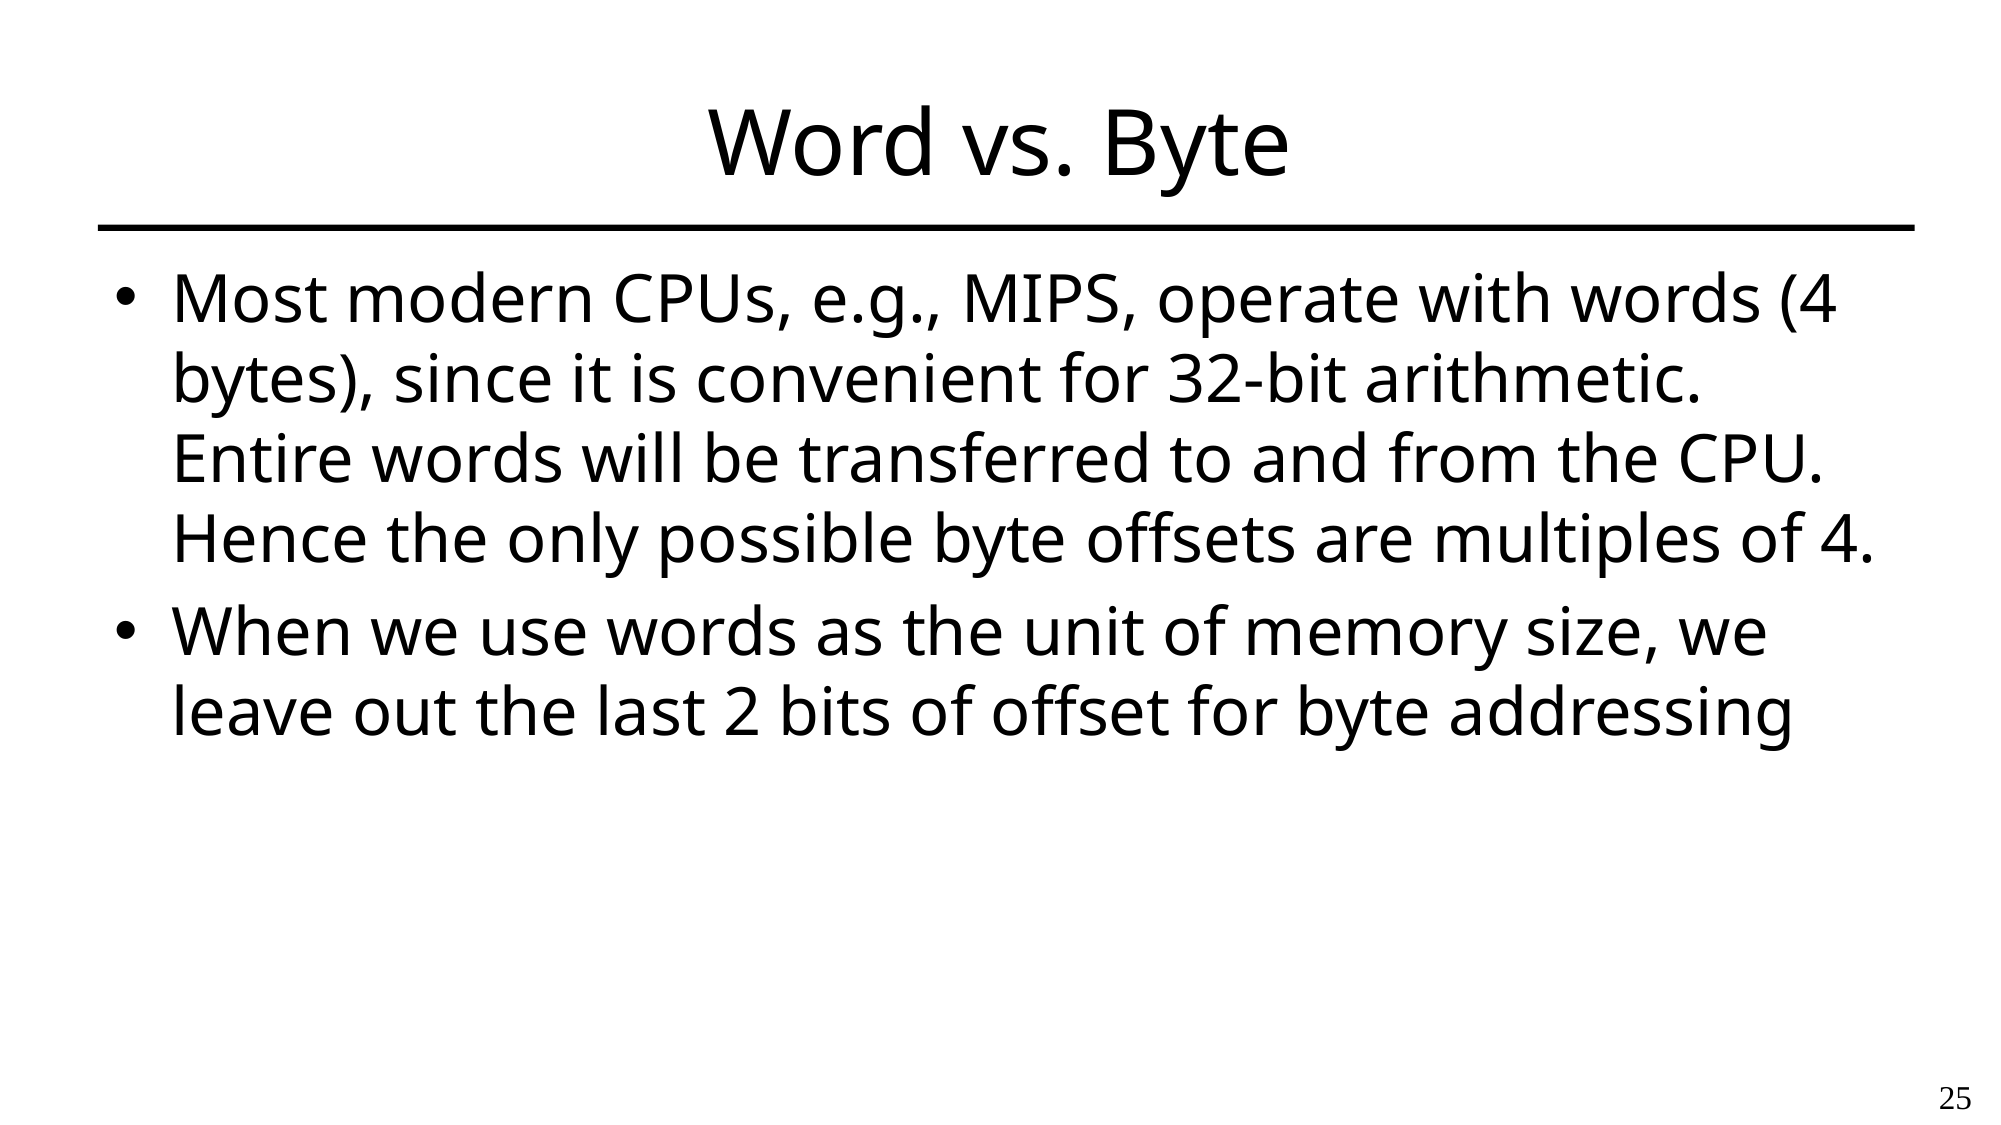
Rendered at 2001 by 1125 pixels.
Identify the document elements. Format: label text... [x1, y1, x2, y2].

slide_number 25 [1912, 1068, 1999, 1125]
title Word vs. Byte [99, 45, 1900, 233]
list Most modern CPUs, e.g., MIPS, operate with words (4 bytes), since it is convenient for 32-bit arithmetic. Entire words will be transferred to and from the CPU. Hence the only possible byte offsets are multiples of 4. When we use words as the unit of memory size, we leave out the last 2 bits of offset for byte addressing [99, 247, 1900, 1005]
